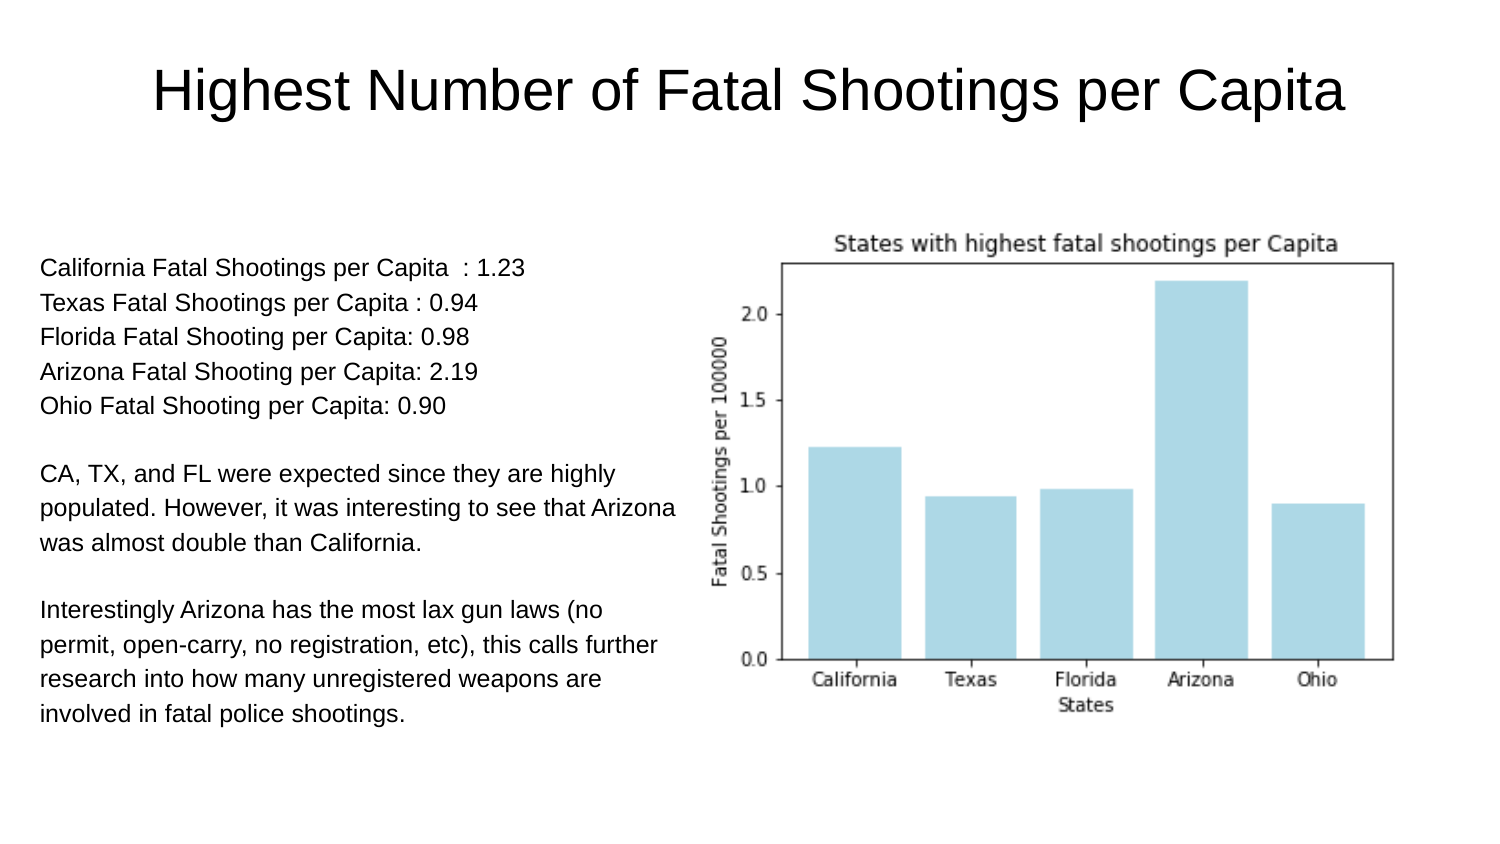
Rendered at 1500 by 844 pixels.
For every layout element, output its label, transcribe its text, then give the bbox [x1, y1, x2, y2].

title Highest Number of Fatal Shootings per Capita [128, 36, 1372, 125]
list California Fatal Shootings per Capita : 1.23 Texas Fatal Shootings per Capita : 0.94 Florida Fatal Shooting per Capita: 0.98 Arizona Fatal Shooting per Capita: 2.19 Ohio Fatal Shooting per Capita: 0.90 CA, TX, and FL were expected since they are highly populated. However, it was interesting to see that Arizona was almost double than California. Interestingly Arizona has the most lax gun laws (no permit, open-carry, no registration, etc), this calls further research into how many unregistered weapons are involved in fatal police shootings. [24, 232, 696, 826]
picture [682, 199, 1472, 726]
